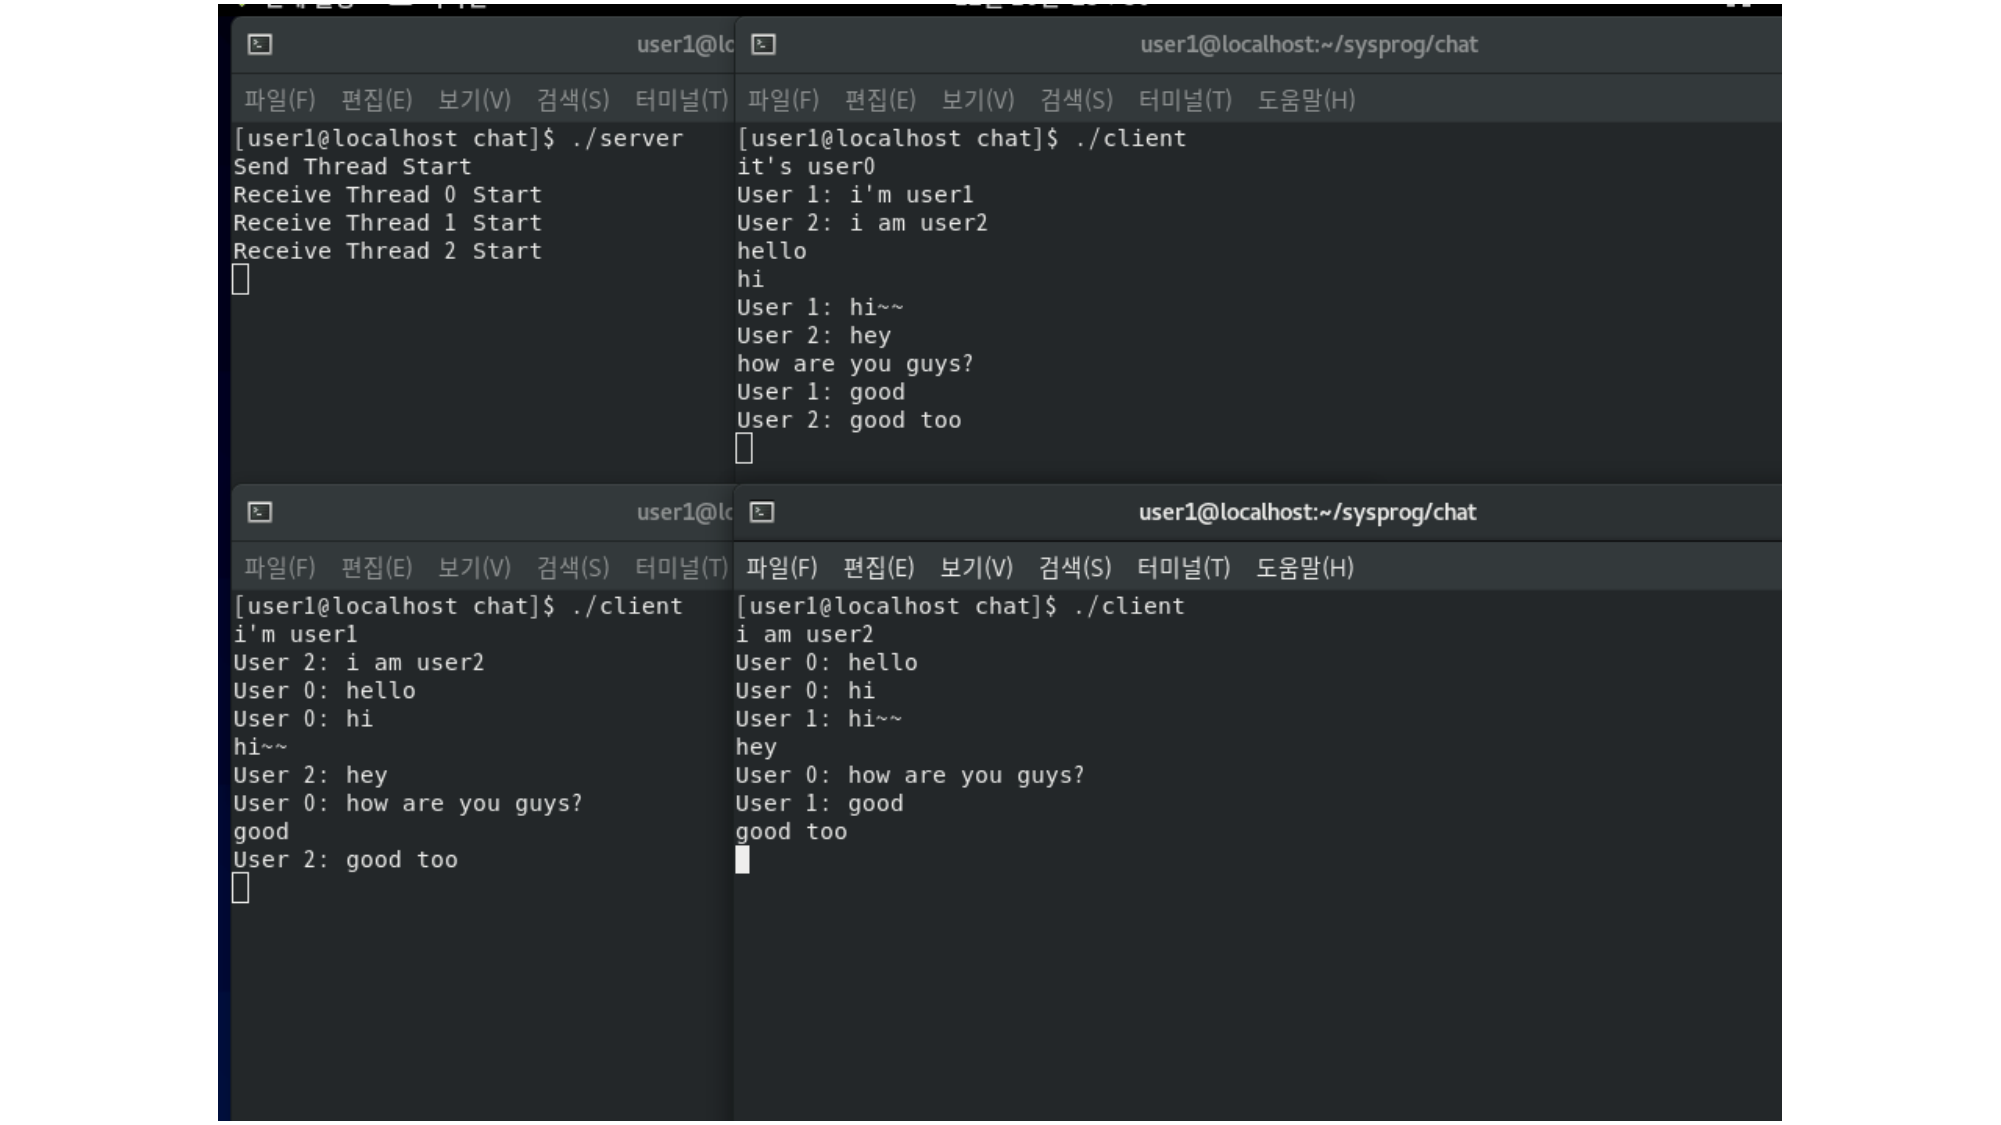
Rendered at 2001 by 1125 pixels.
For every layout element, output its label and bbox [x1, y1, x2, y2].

picture [218, 4, 1782, 1121]
